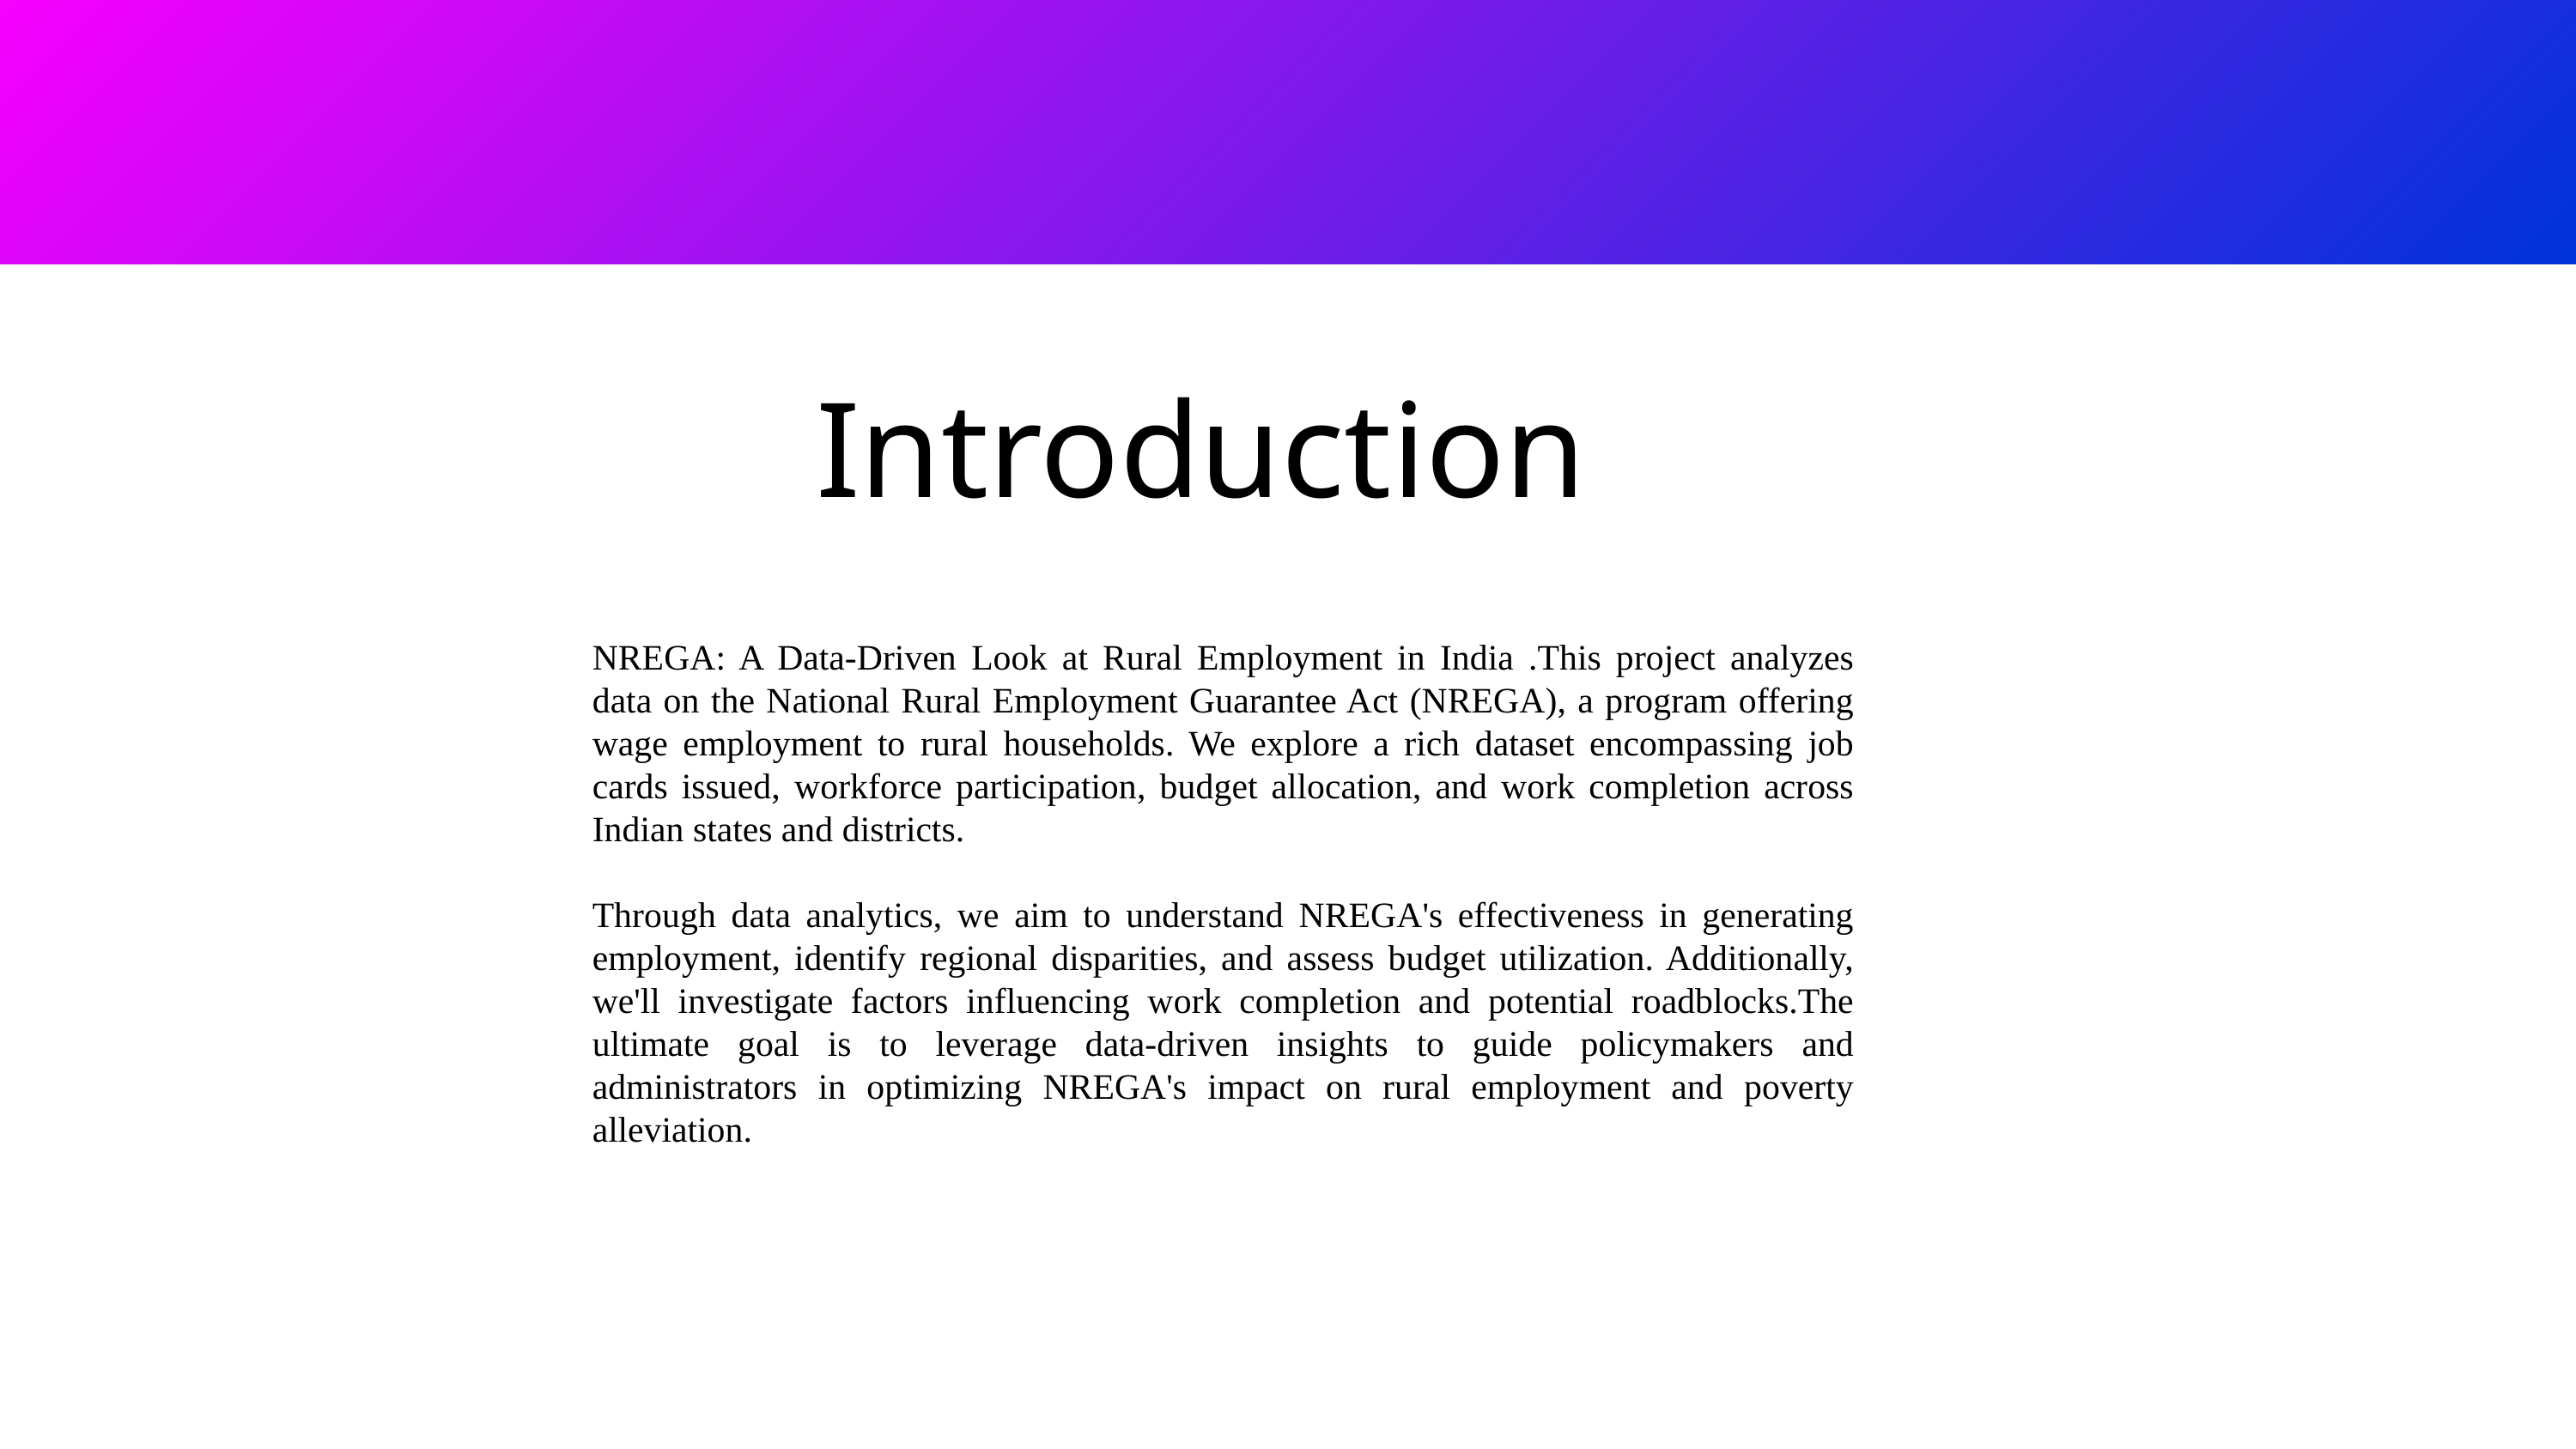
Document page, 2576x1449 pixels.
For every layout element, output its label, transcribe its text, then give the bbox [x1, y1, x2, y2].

text_box NREGA: A Data-Driven Look at Rural Employment in India .This project analyzes data on the National Rural Employment Guarantee Act (NREGA), a program offering wage employment to rural households. We explore a rich dataset encompassing job cards issued, workforce participation, budget allocation, and work completion across Indian states and districts. Through data analytics, we aim to understand NREGA's effectiveness in generating employment, identify regional disparities, and assess budget utilization. Additionally, we'll investigate factors influencing work completion and potential roadblocks.The ultimate goal is to leverage data-driven insights to guide policymakers and administrators in optimizing NREGA's impact on rural employment and poverty alleviation. [579, 627, 1868, 1156]
text_box Introduction [815, 340, 1999, 524]
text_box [0, 0, 2576, 264]
